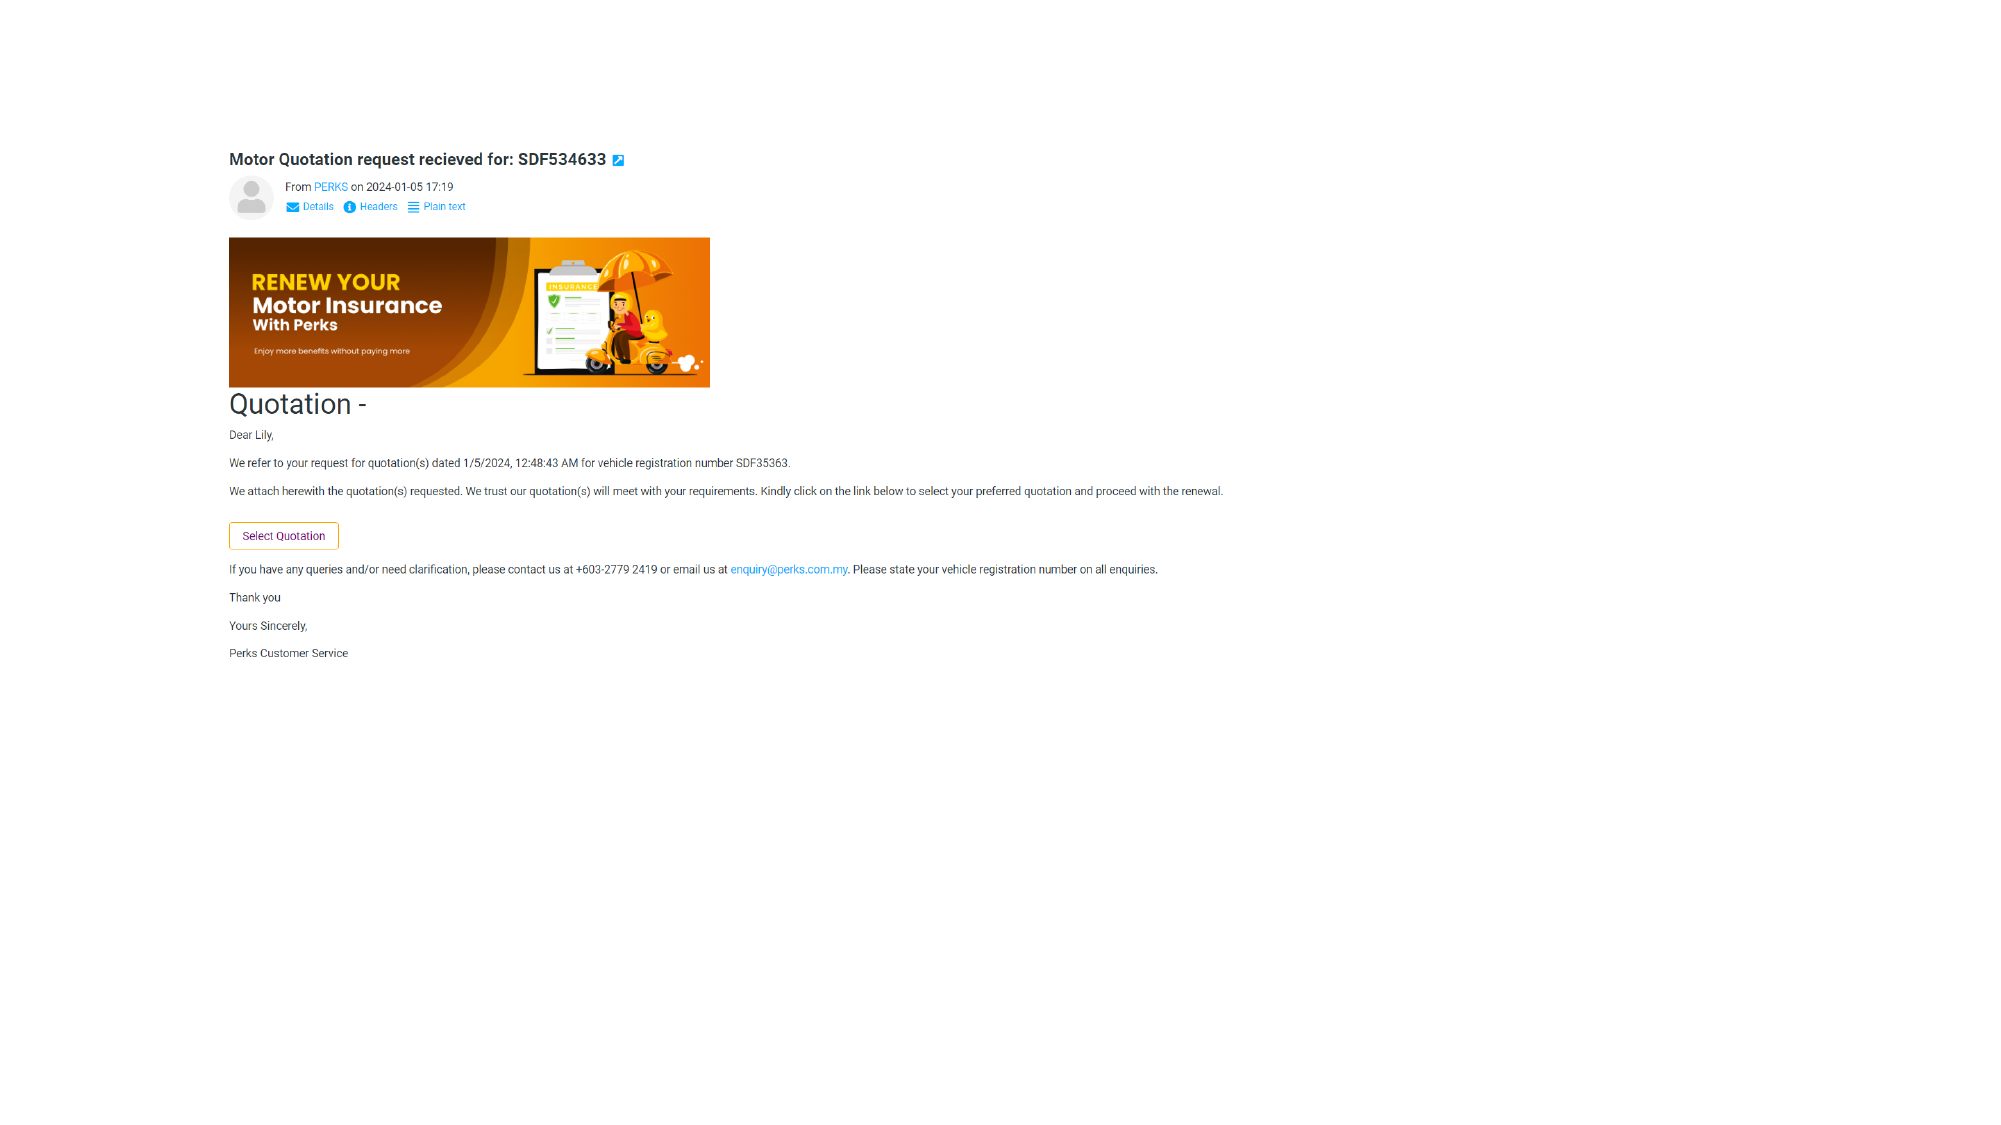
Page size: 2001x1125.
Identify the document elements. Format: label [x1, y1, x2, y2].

picture [222, 141, 1371, 668]
